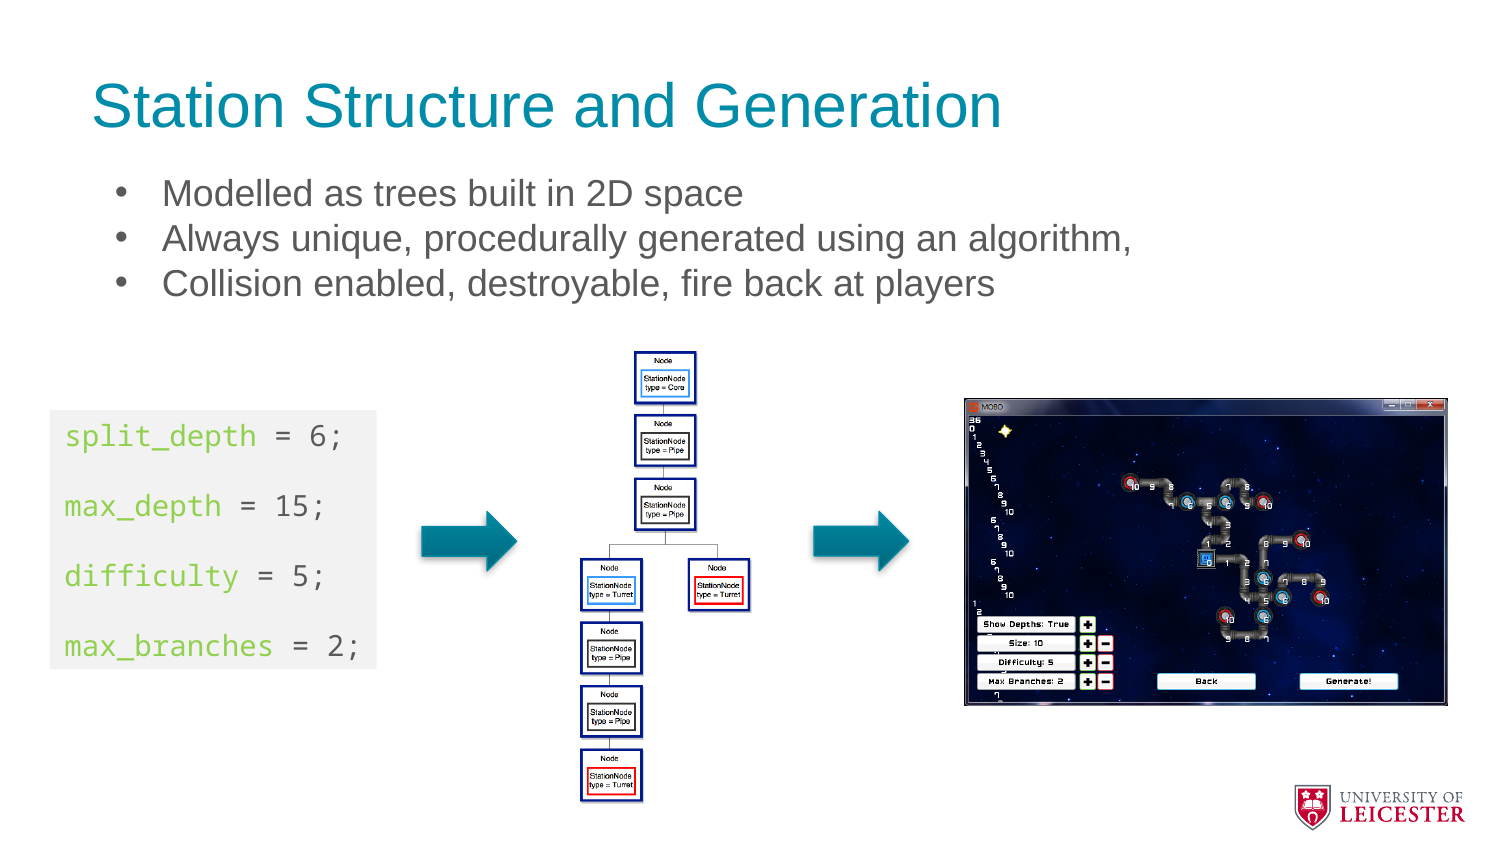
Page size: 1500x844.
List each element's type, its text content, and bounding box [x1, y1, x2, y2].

text_box [421, 511, 518, 572]
text_box Modelled as trees built in 2D space Always unique, procedurally generated using an algorithm, Collision enabled, destroyable, fire back at players [100, 161, 1376, 447]
text_box [813, 510, 910, 572]
picture [578, 350, 752, 805]
title Station Structure and Generation [76, 55, 1427, 151]
text_box split_depth = 6; max_depth = 15; difficulty = 5; max_branches = 2; [49, 410, 377, 670]
picture [963, 398, 1449, 706]
